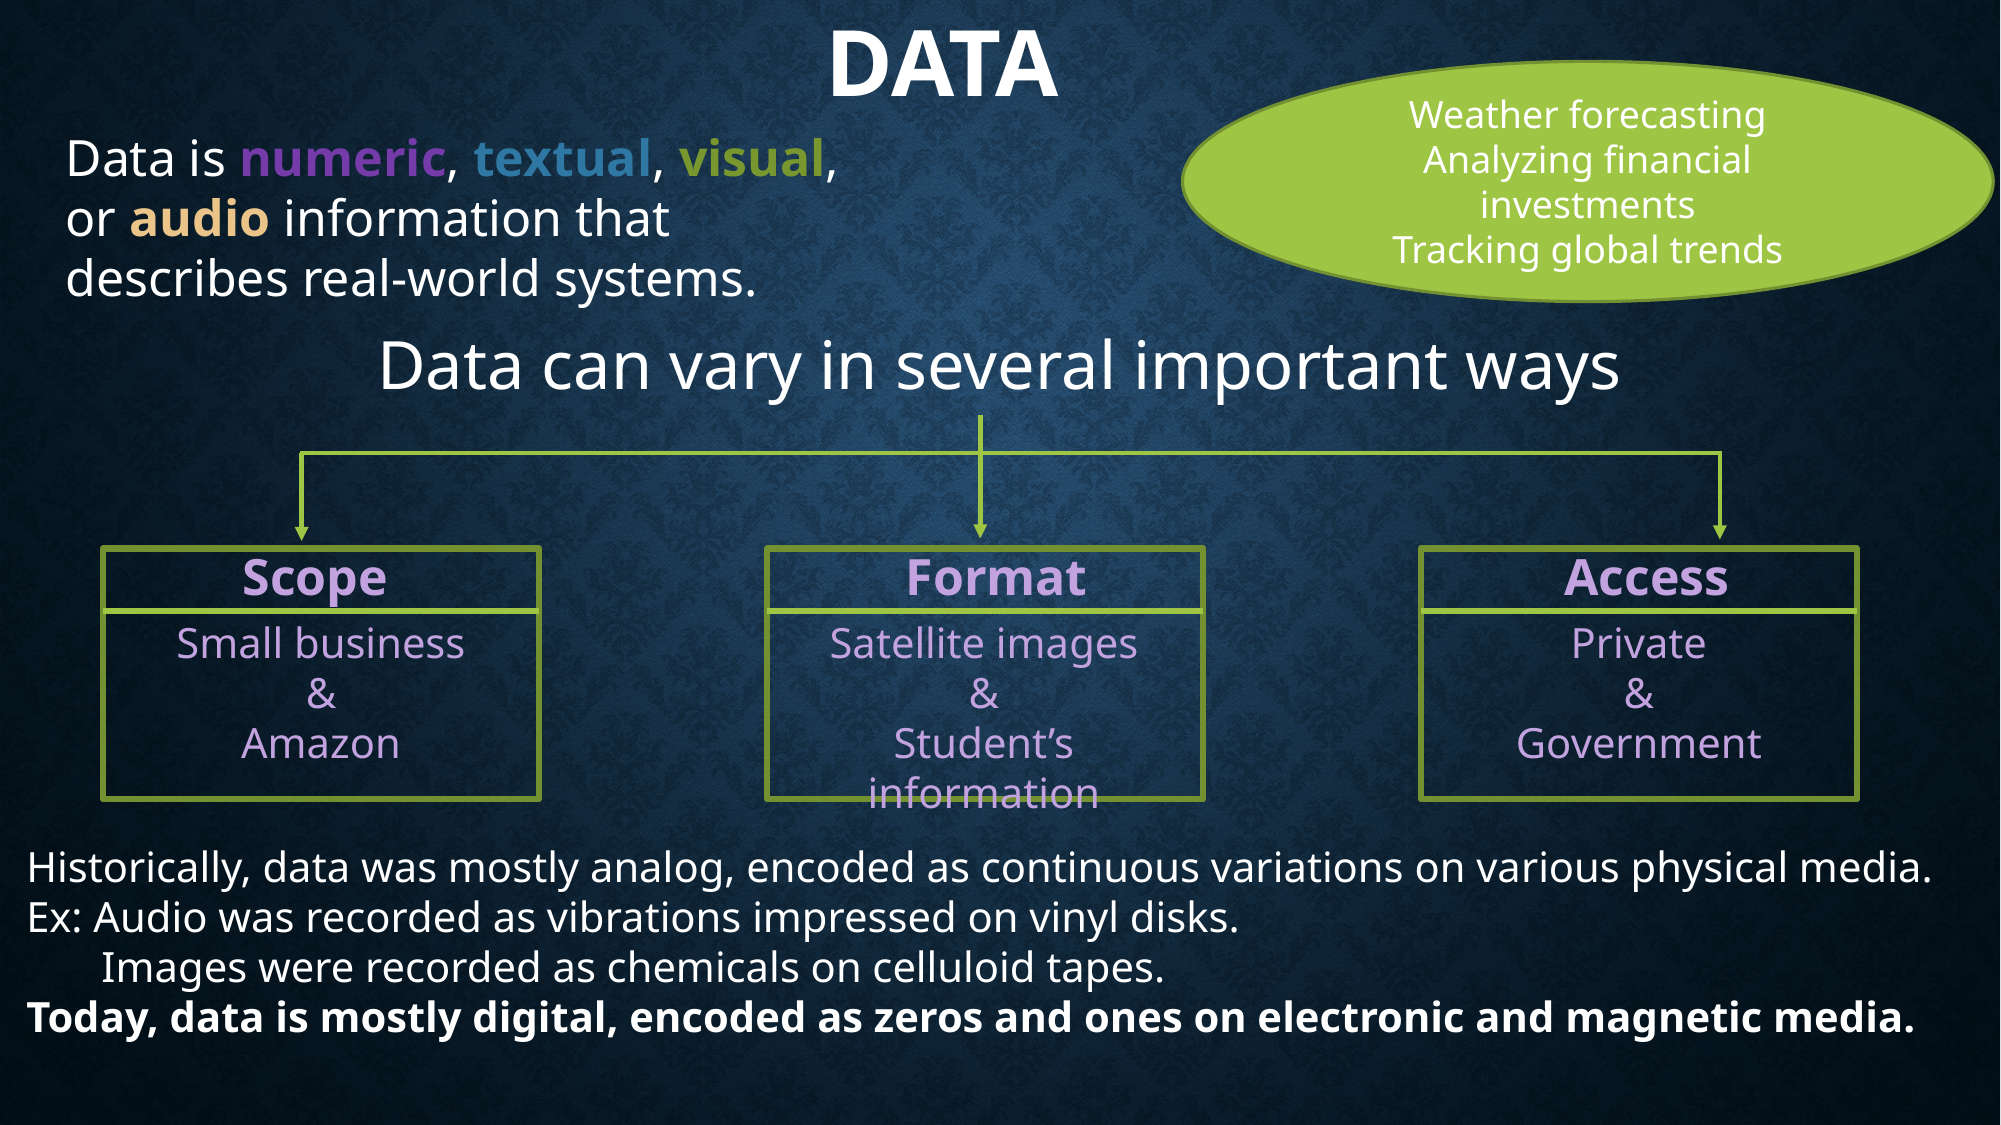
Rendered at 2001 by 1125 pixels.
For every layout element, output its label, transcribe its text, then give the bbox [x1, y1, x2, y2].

text_box [403, 547, 541, 612]
text_box Data can vary in several important ways [362, 315, 1638, 411]
text_box [766, 547, 890, 609]
text_box Private & Government [1426, 624, 1852, 775]
text_box Access [1549, 538, 1745, 608]
text_box [101, 547, 228, 612]
text_box [1419, 547, 1549, 612]
text_box Small business & Amazon [108, 624, 534, 775]
text_box [101, 621, 541, 801]
text_box Satellite images & Student’s information [765, 621, 1203, 825]
title Data [701, 0, 1183, 141]
text_box Scope [228, 538, 403, 608]
text_box Format [890, 538, 1103, 608]
text_box Weather forecasting Analyzing financial investments Tracking global trends [1180, 59, 1995, 304]
text_box [1745, 547, 1858, 610]
text_box [1103, 547, 1205, 612]
text_box Historically, data was mostly analog, encoded as continuous variations on various physical media. Ex: Audio was recorded as vibrations impressed on vinyl disks. Images were recorded as chemicals on celluloid tapes. Today, data is mostly digital, encoded as zeros and ones on electronic and magnetic media. [11, 833, 1959, 1049]
text_box [1419, 621, 1858, 801]
text_box Data is numeric, textual, visual, or audio information that describes real-world systems. [50, 118, 916, 314]
